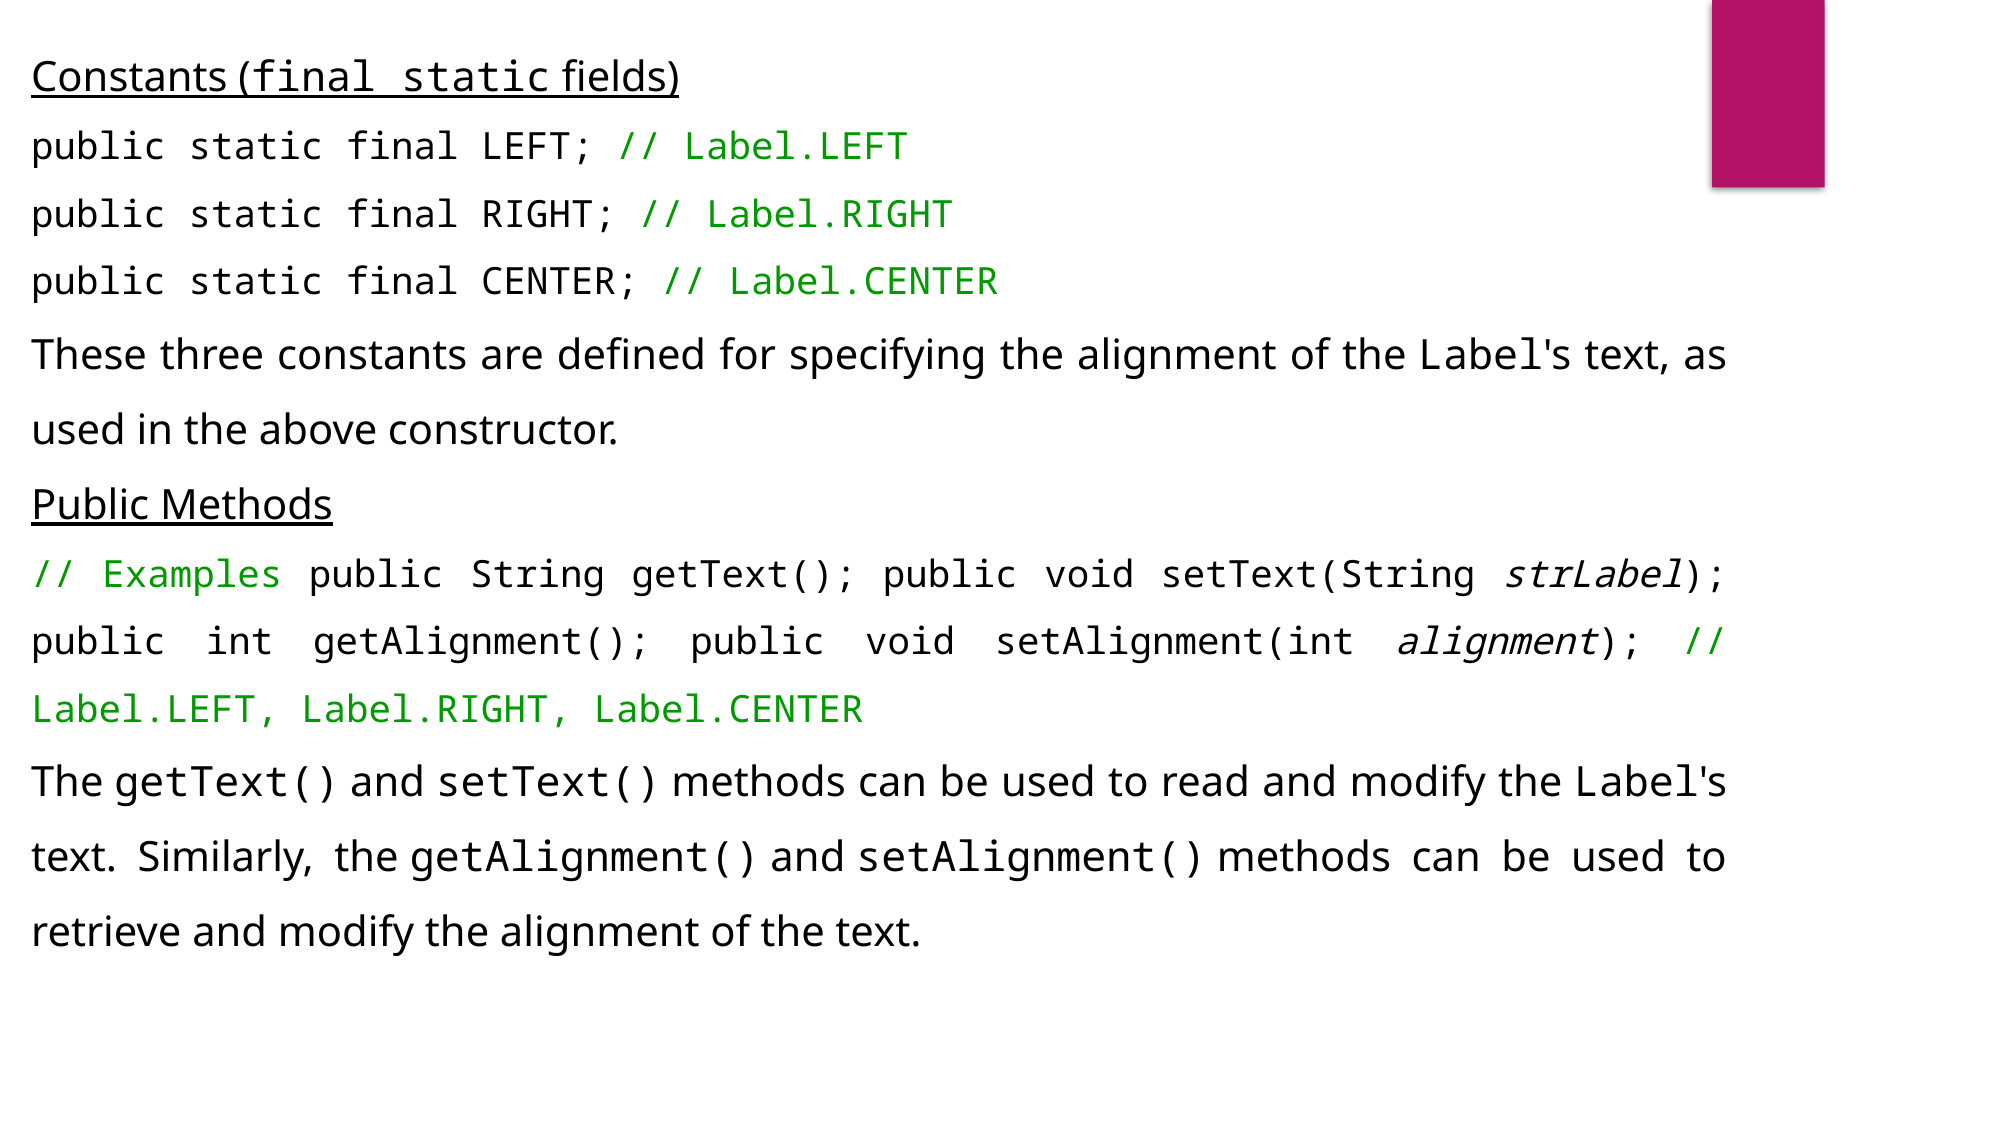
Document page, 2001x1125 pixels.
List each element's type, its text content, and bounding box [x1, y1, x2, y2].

text_box Constants (final static fields) public static final LEFT; // Label.LEFT public static final RIGHT; // Label.RIGHT public static final CENTER; // Label.CENTER These three constants are defined for specifying the alignment of the Label's text, as used in the above constructor. Public Methods // Examples public String getText(); public void setText(String strLabel); public int getAlignment(); public void setAlignment(int alignment); // Label.LEFT, Label.RIGHT, Label.CENTER The getText() and setText() methods can be used to read and modify the Label's text. Similarly, the getAlignment() and setAlignment() methods can be used to retrieve and modify the alignment of the text. [16, 17, 1742, 963]
